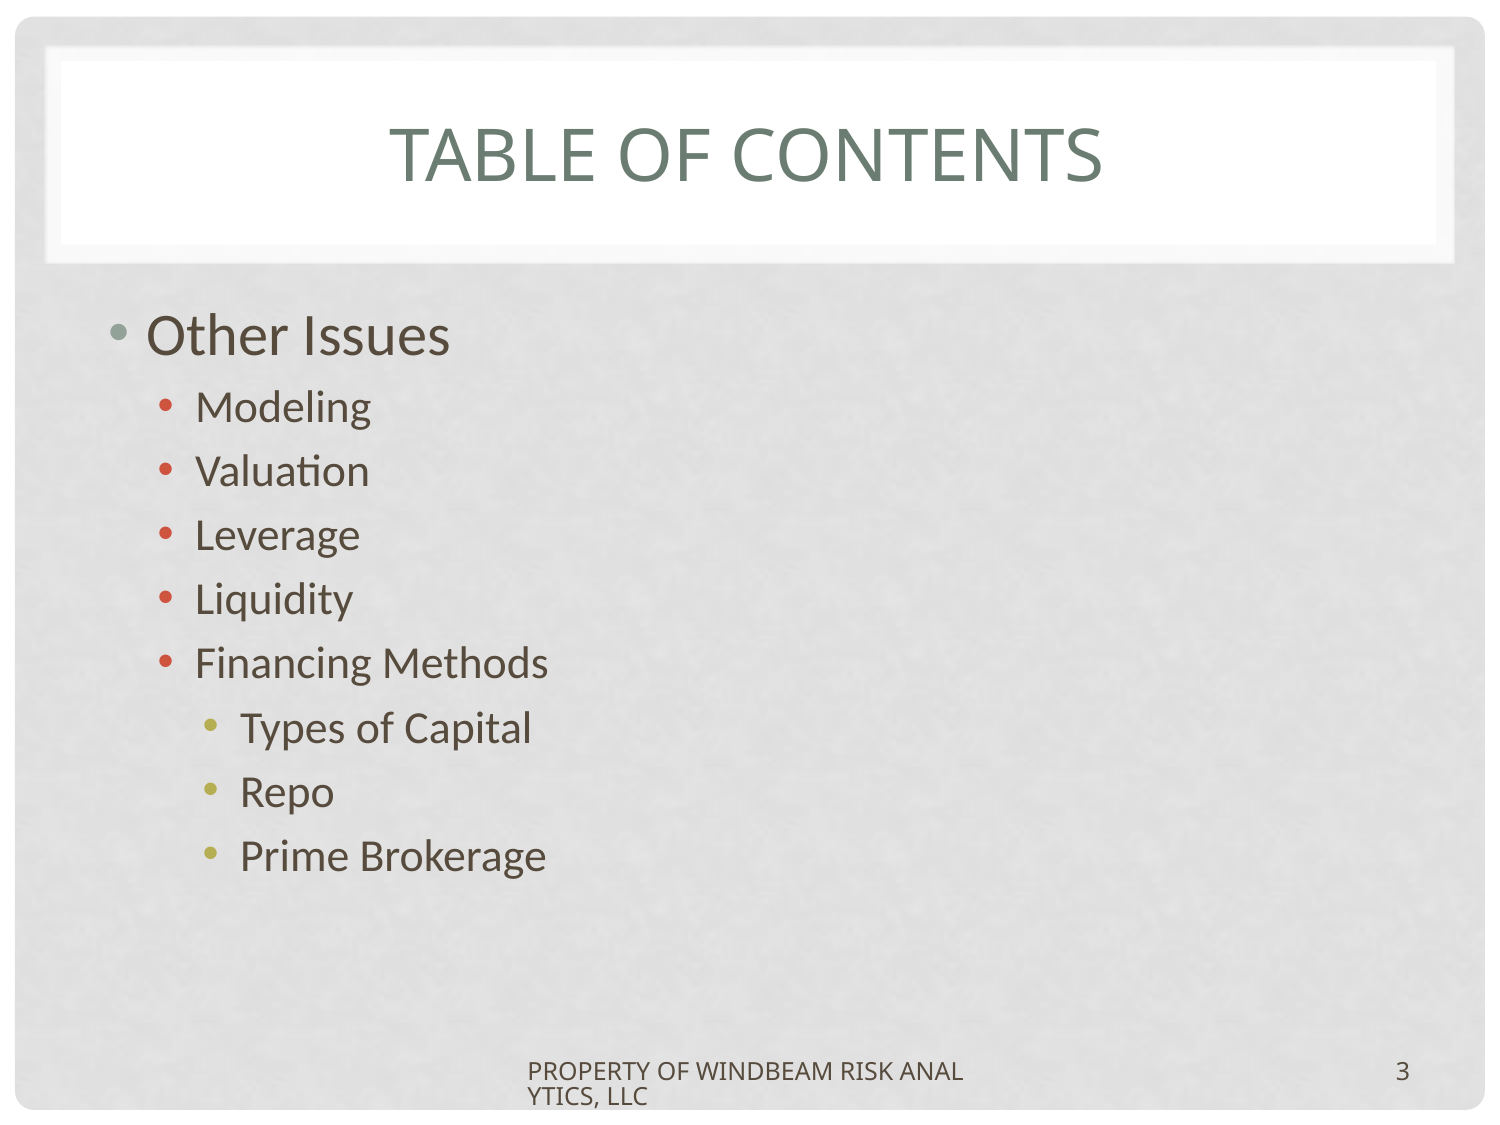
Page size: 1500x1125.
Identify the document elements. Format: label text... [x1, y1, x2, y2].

slide_number 3 [1074, 1042, 1425, 1103]
title TABLE OF CONTENTS [69, 66, 1425, 238]
list Other Issues Modeling Valuation Leverage Liquidity Financing Methods Types of Capital Repo Prime Brokerage [75, 287, 1425, 1005]
footer PROPERTY OF WINDBEAM RISK ANALYTICS, LLC [512, 1042, 988, 1103]
